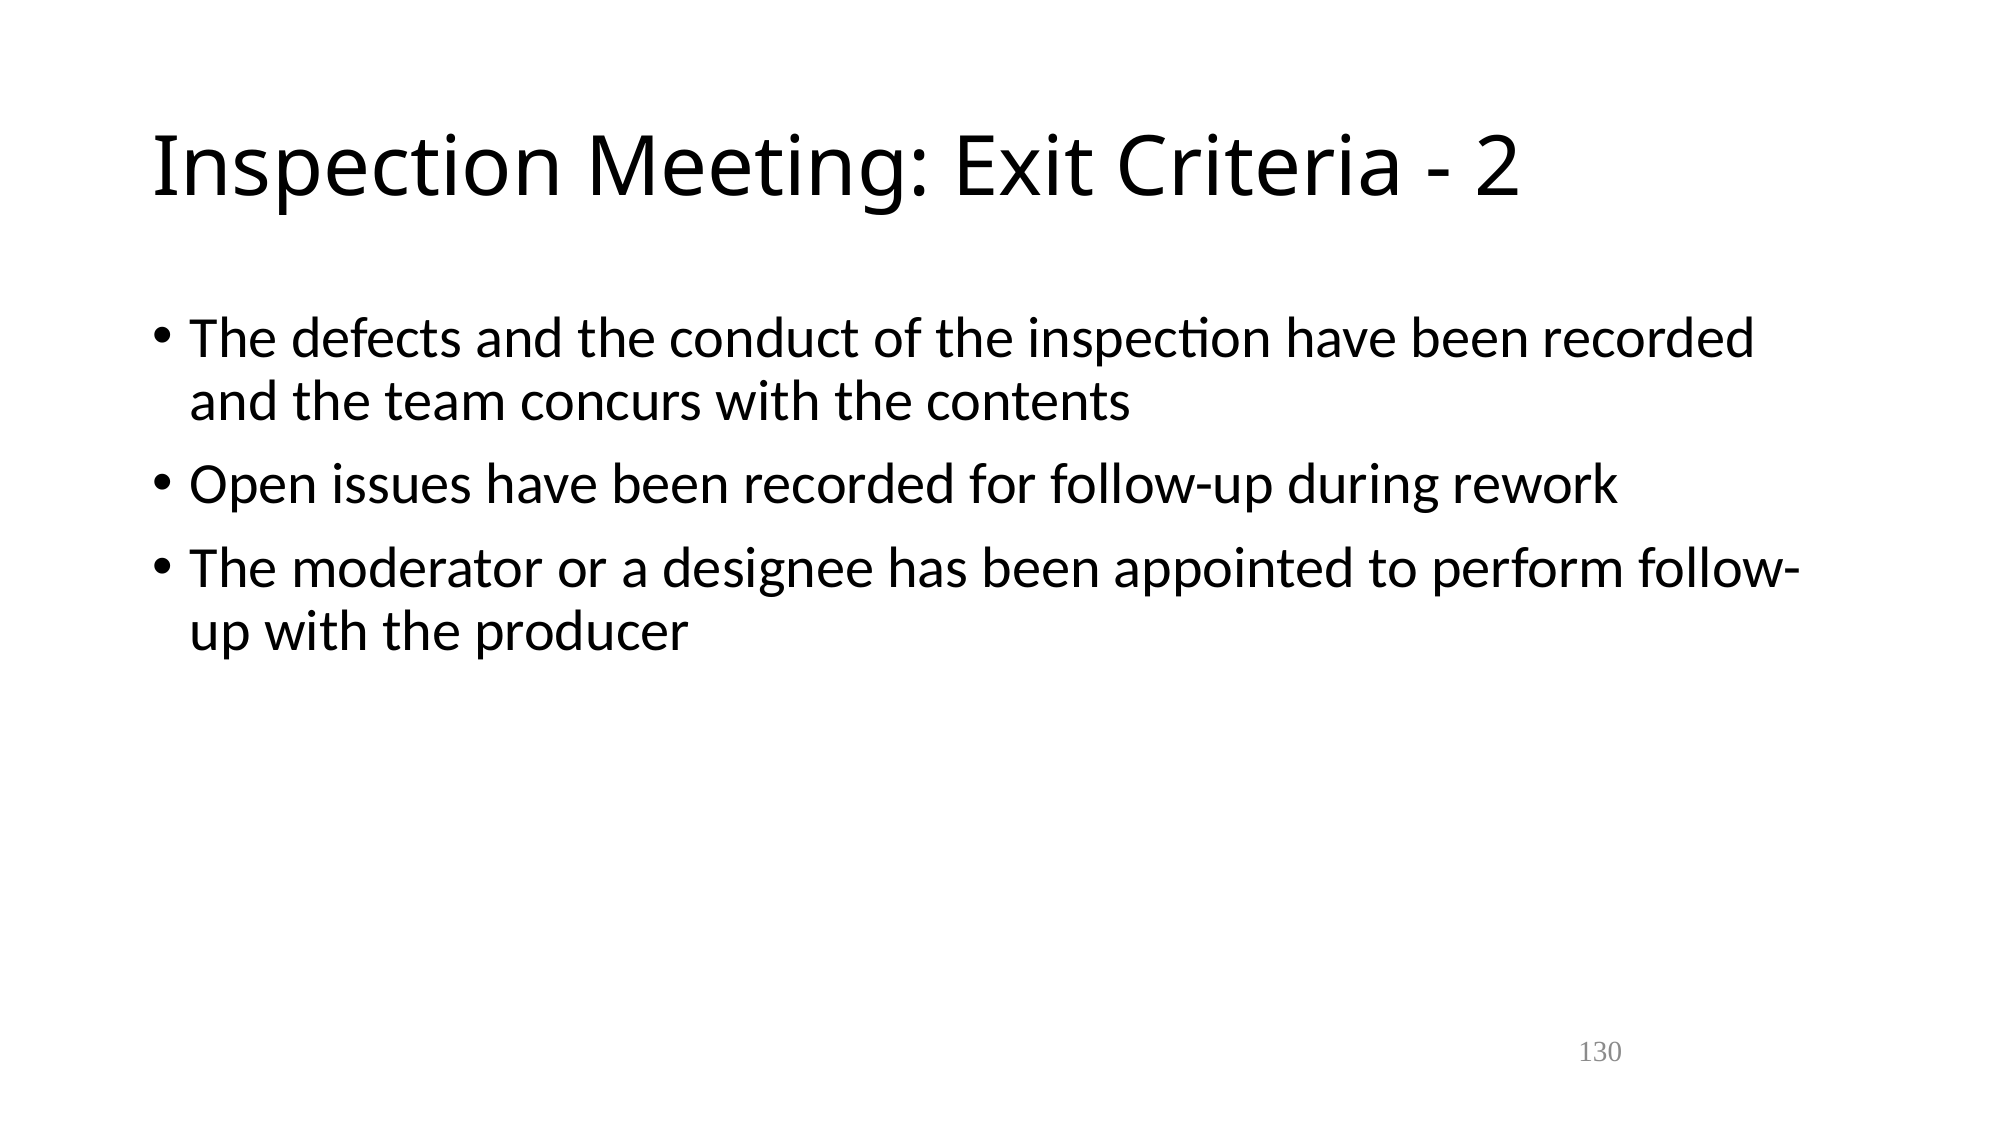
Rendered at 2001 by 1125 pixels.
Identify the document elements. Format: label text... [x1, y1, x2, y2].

title Inspection Meeting: Exit Criteria - 2 [137, 59, 1863, 278]
slide_number 130 [1325, 1025, 1638, 1100]
list The defects and the conduct of the inspection have been recorded and the team concurs with the contents Open issues have been recorded for follow-up during rework The moderator or a designee has been appointed to perform follow-up with the producer [137, 299, 1863, 1014]
